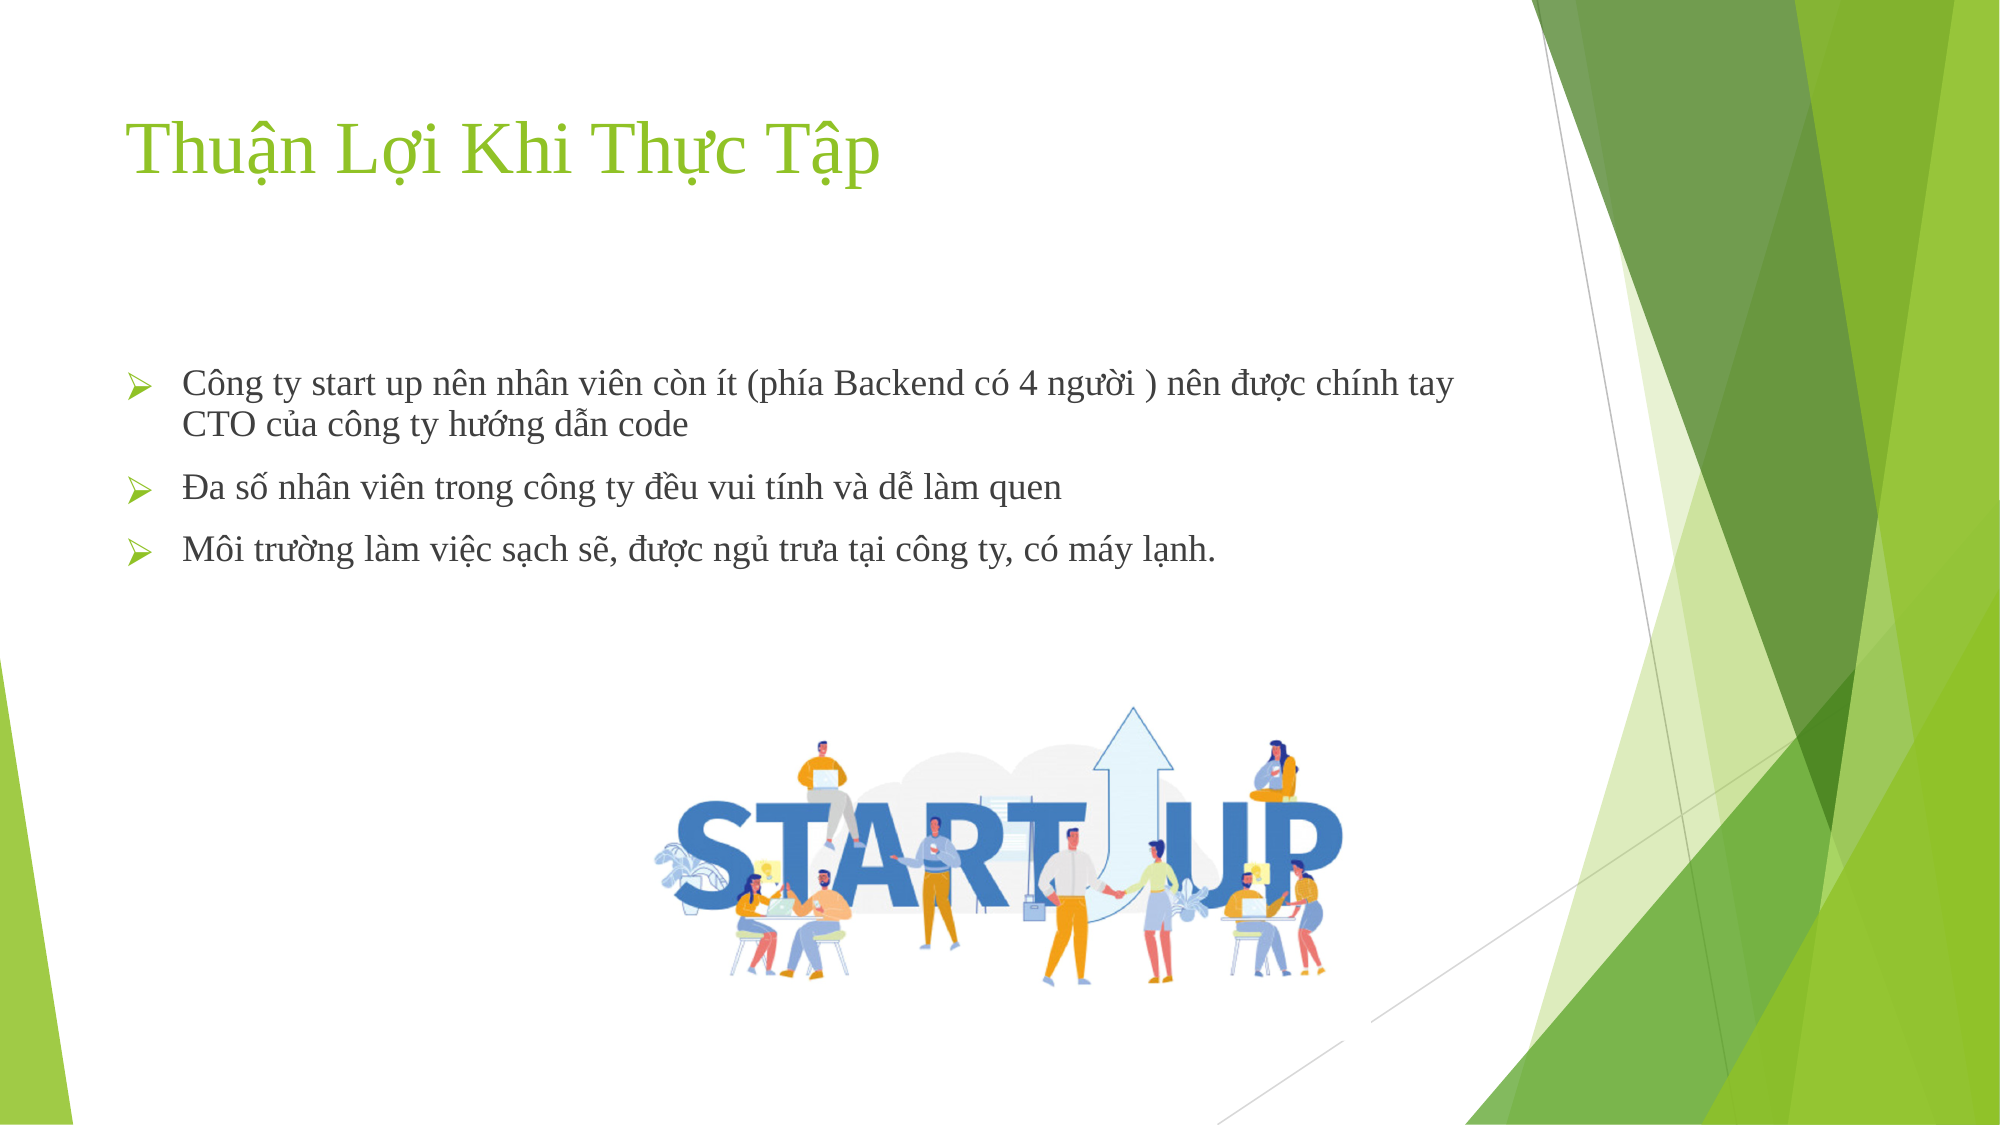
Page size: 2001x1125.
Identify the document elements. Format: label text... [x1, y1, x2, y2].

text_box Công ty start up nên nhân viên còn ít (phía Backend có 4 người ) nên được chính tay CTO của công ty hướng dẫn code Đa số nhân viên trong công ty đều vui tính và dễ làm quen Môi trường làm việc sạch sẽ, được ngủ trưa tại công ty, có máy lạnh. [111, 354, 1521, 991]
picture [630, 630, 1371, 1042]
text_box Thuận Lợi Khi Thực Tập [111, 99, 1521, 317]
